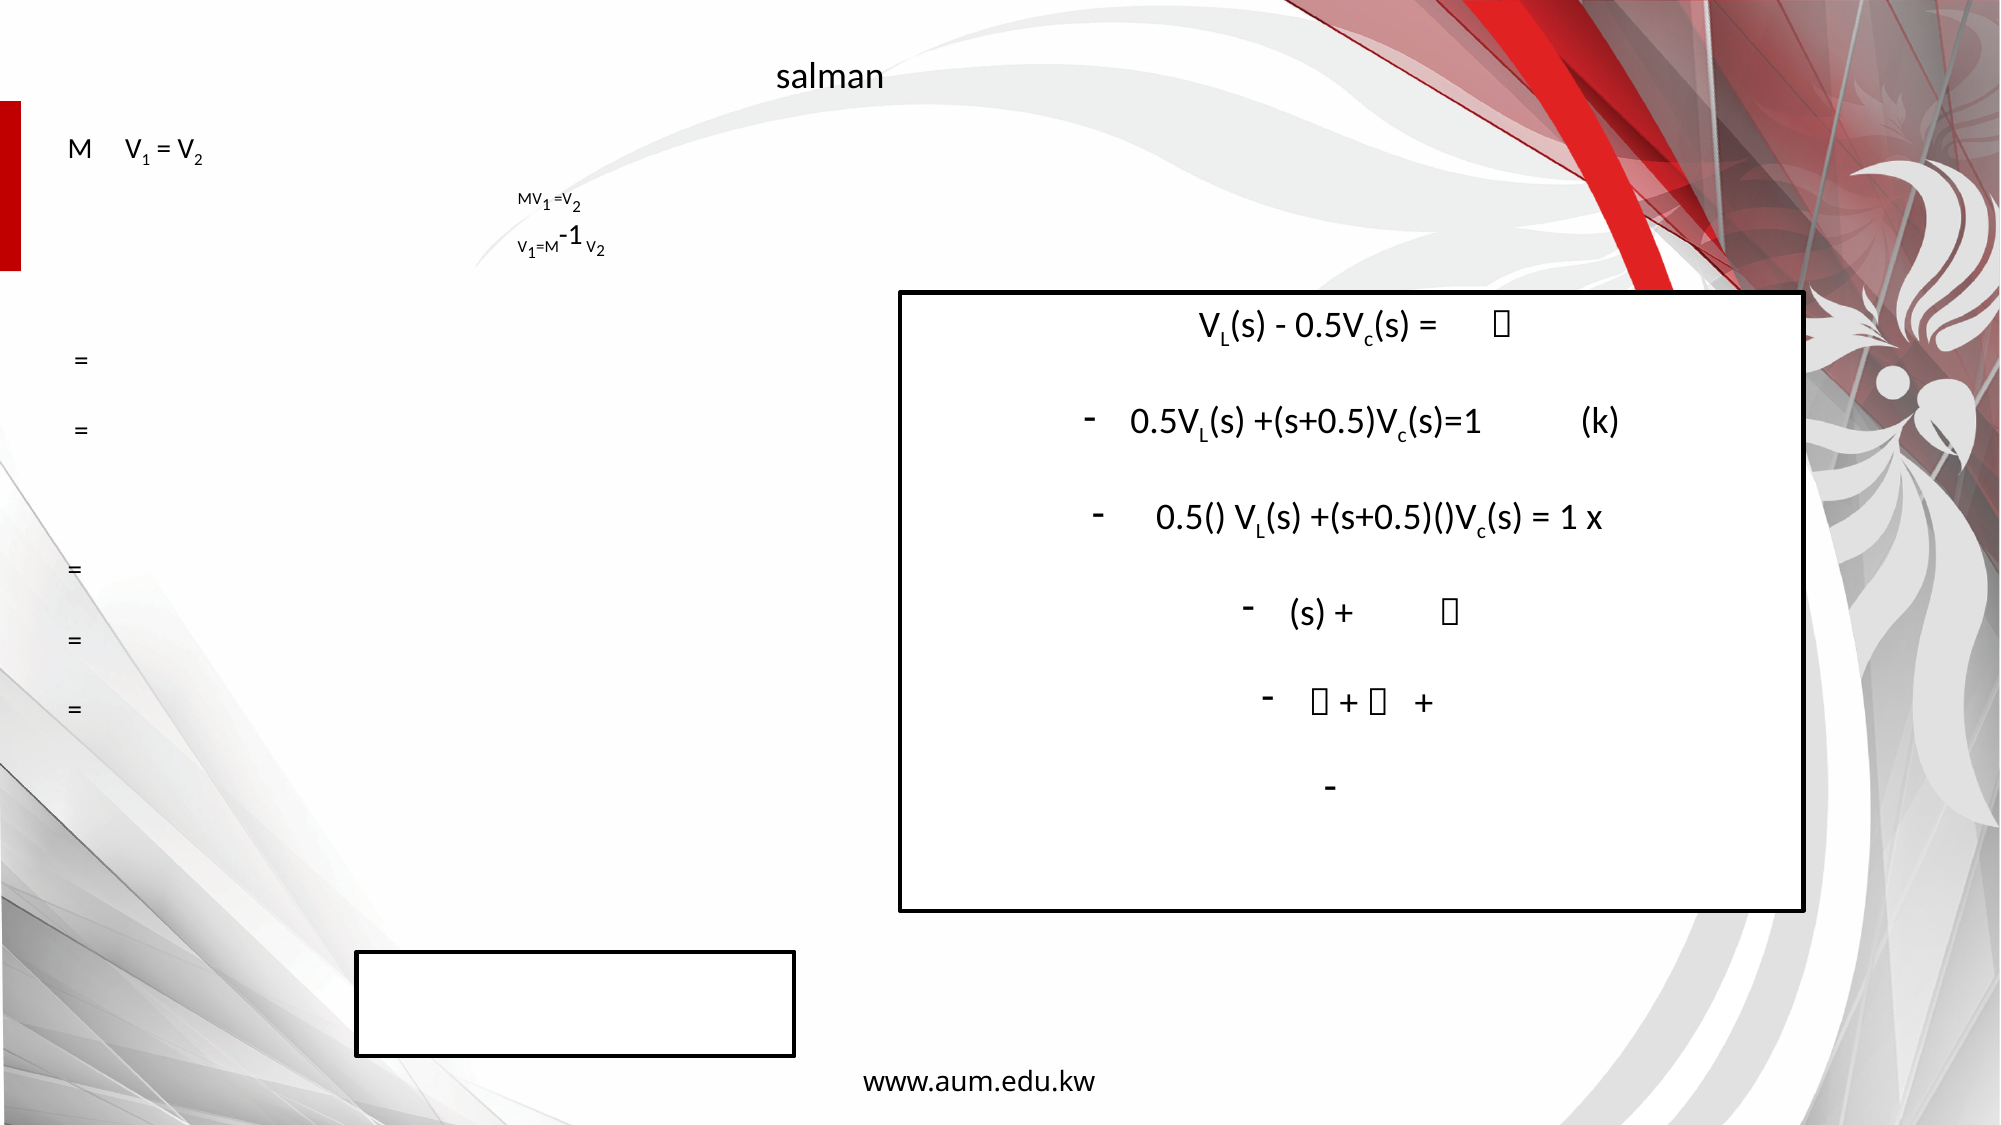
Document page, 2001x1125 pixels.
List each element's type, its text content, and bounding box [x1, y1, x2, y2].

text_box salman [760, 43, 1246, 104]
picture [0, 0, 2000, 1125]
